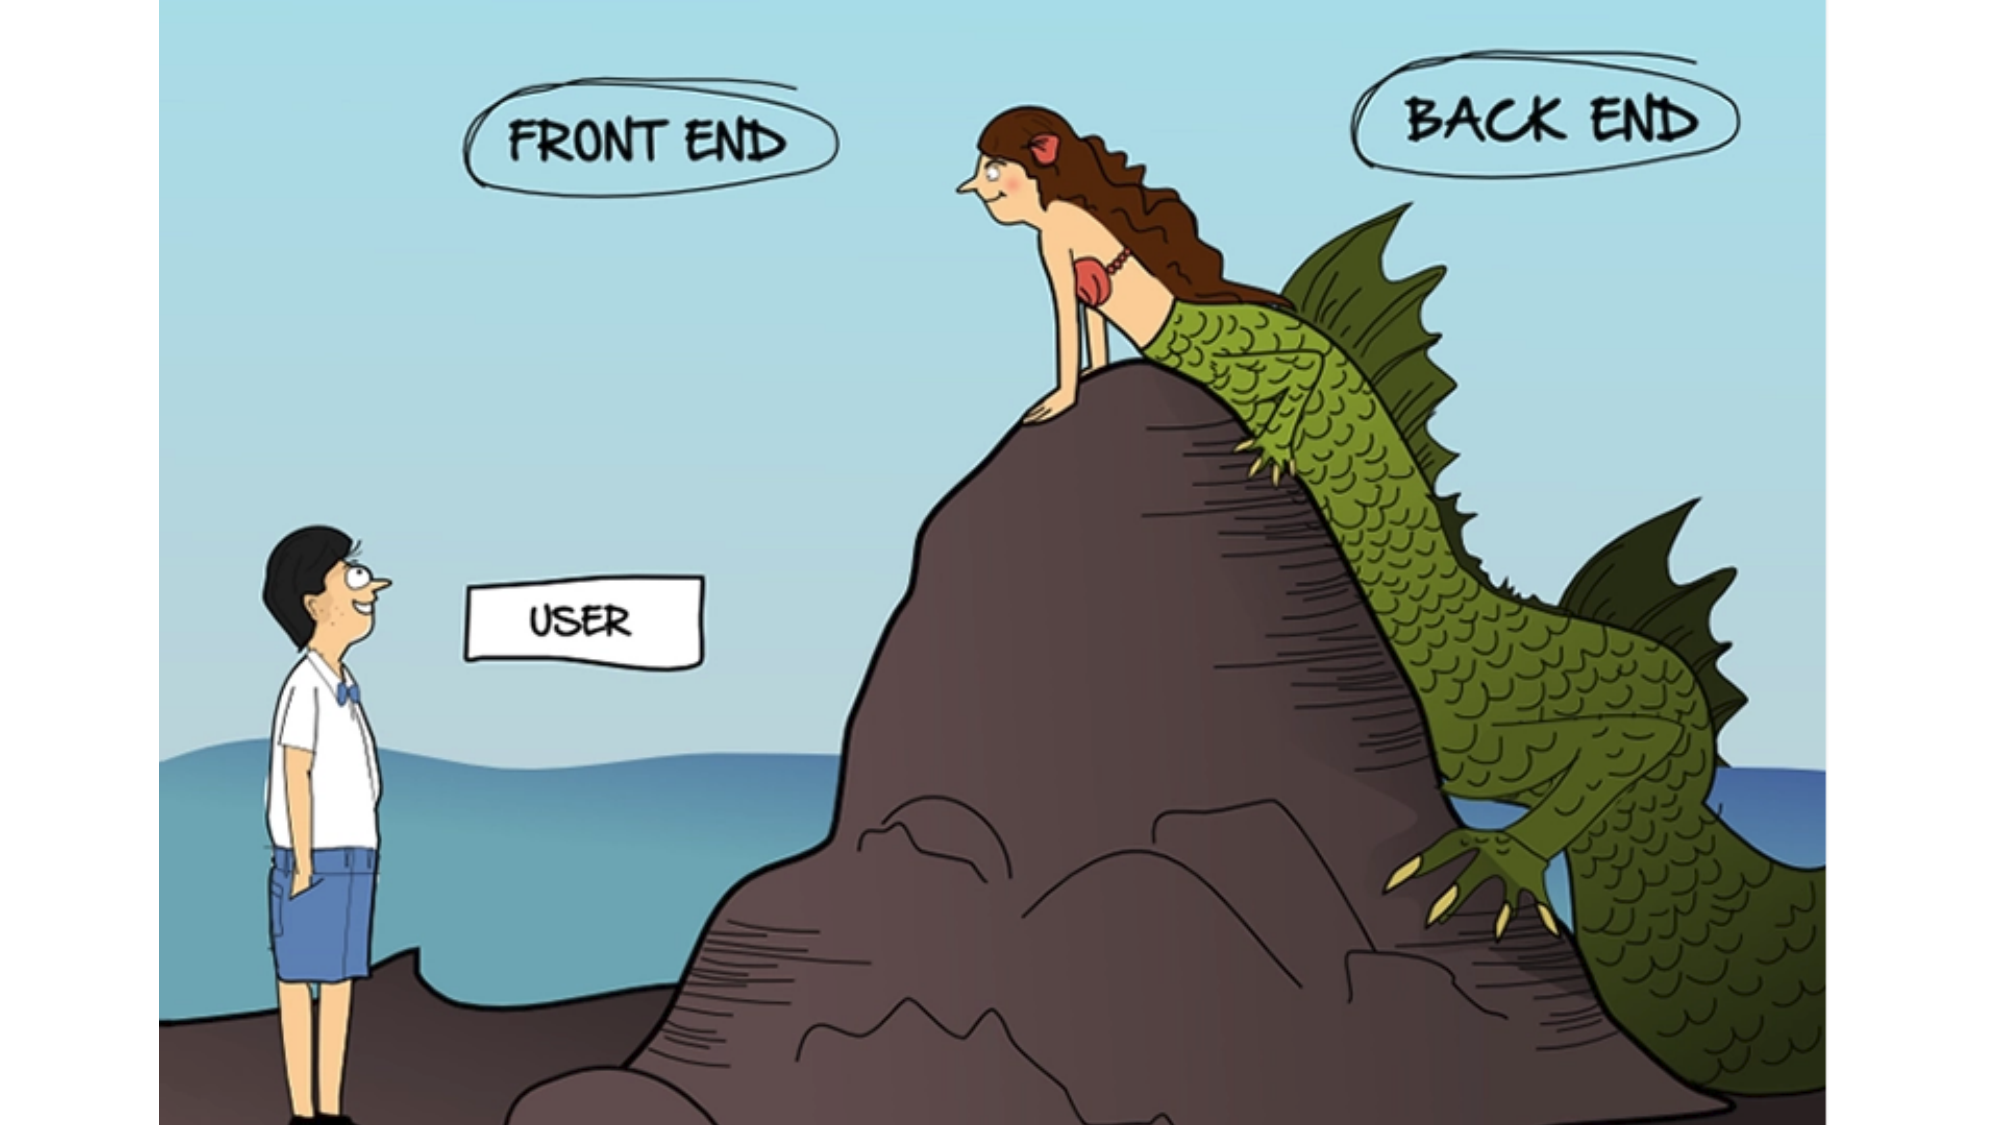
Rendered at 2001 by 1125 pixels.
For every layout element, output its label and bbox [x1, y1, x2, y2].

picture [159, 0, 1841, 1125]
